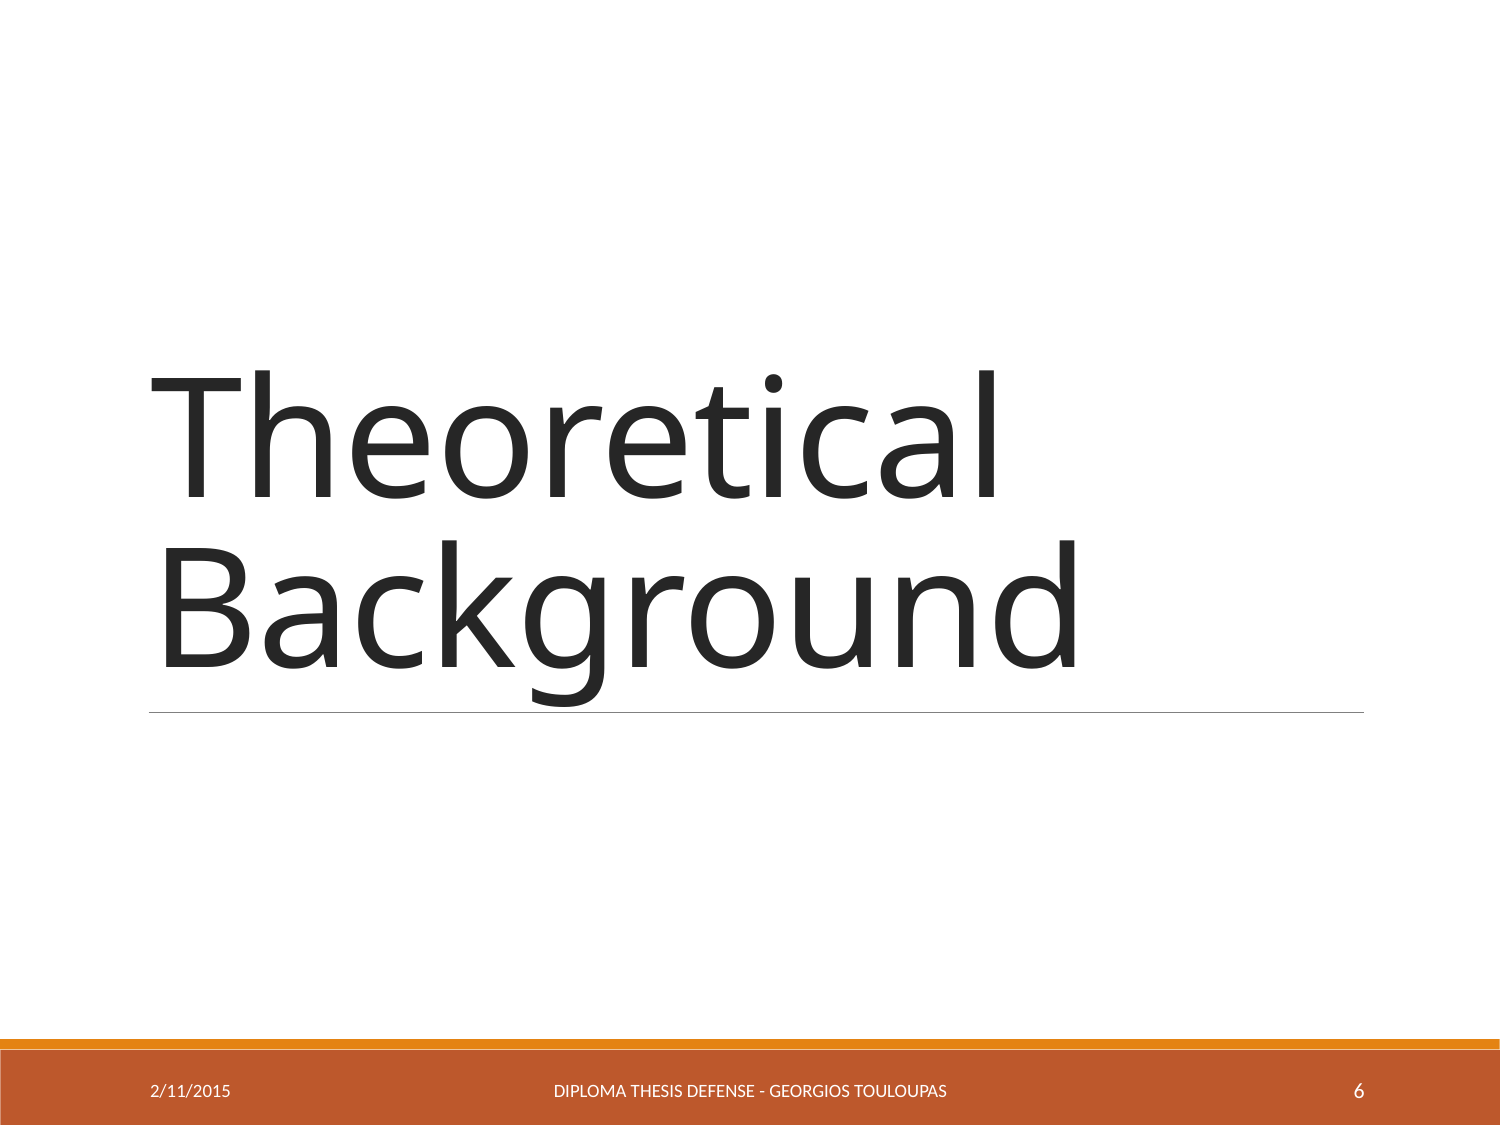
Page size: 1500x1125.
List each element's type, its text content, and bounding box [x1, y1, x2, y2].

slide_number 6 [1218, 1059, 1380, 1120]
footer Diploma Thesis Defense - Georgios Touloupas [453, 1059, 1047, 1120]
title Theoretical Background [135, 124, 1373, 710]
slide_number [135, 1059, 440, 1120]
